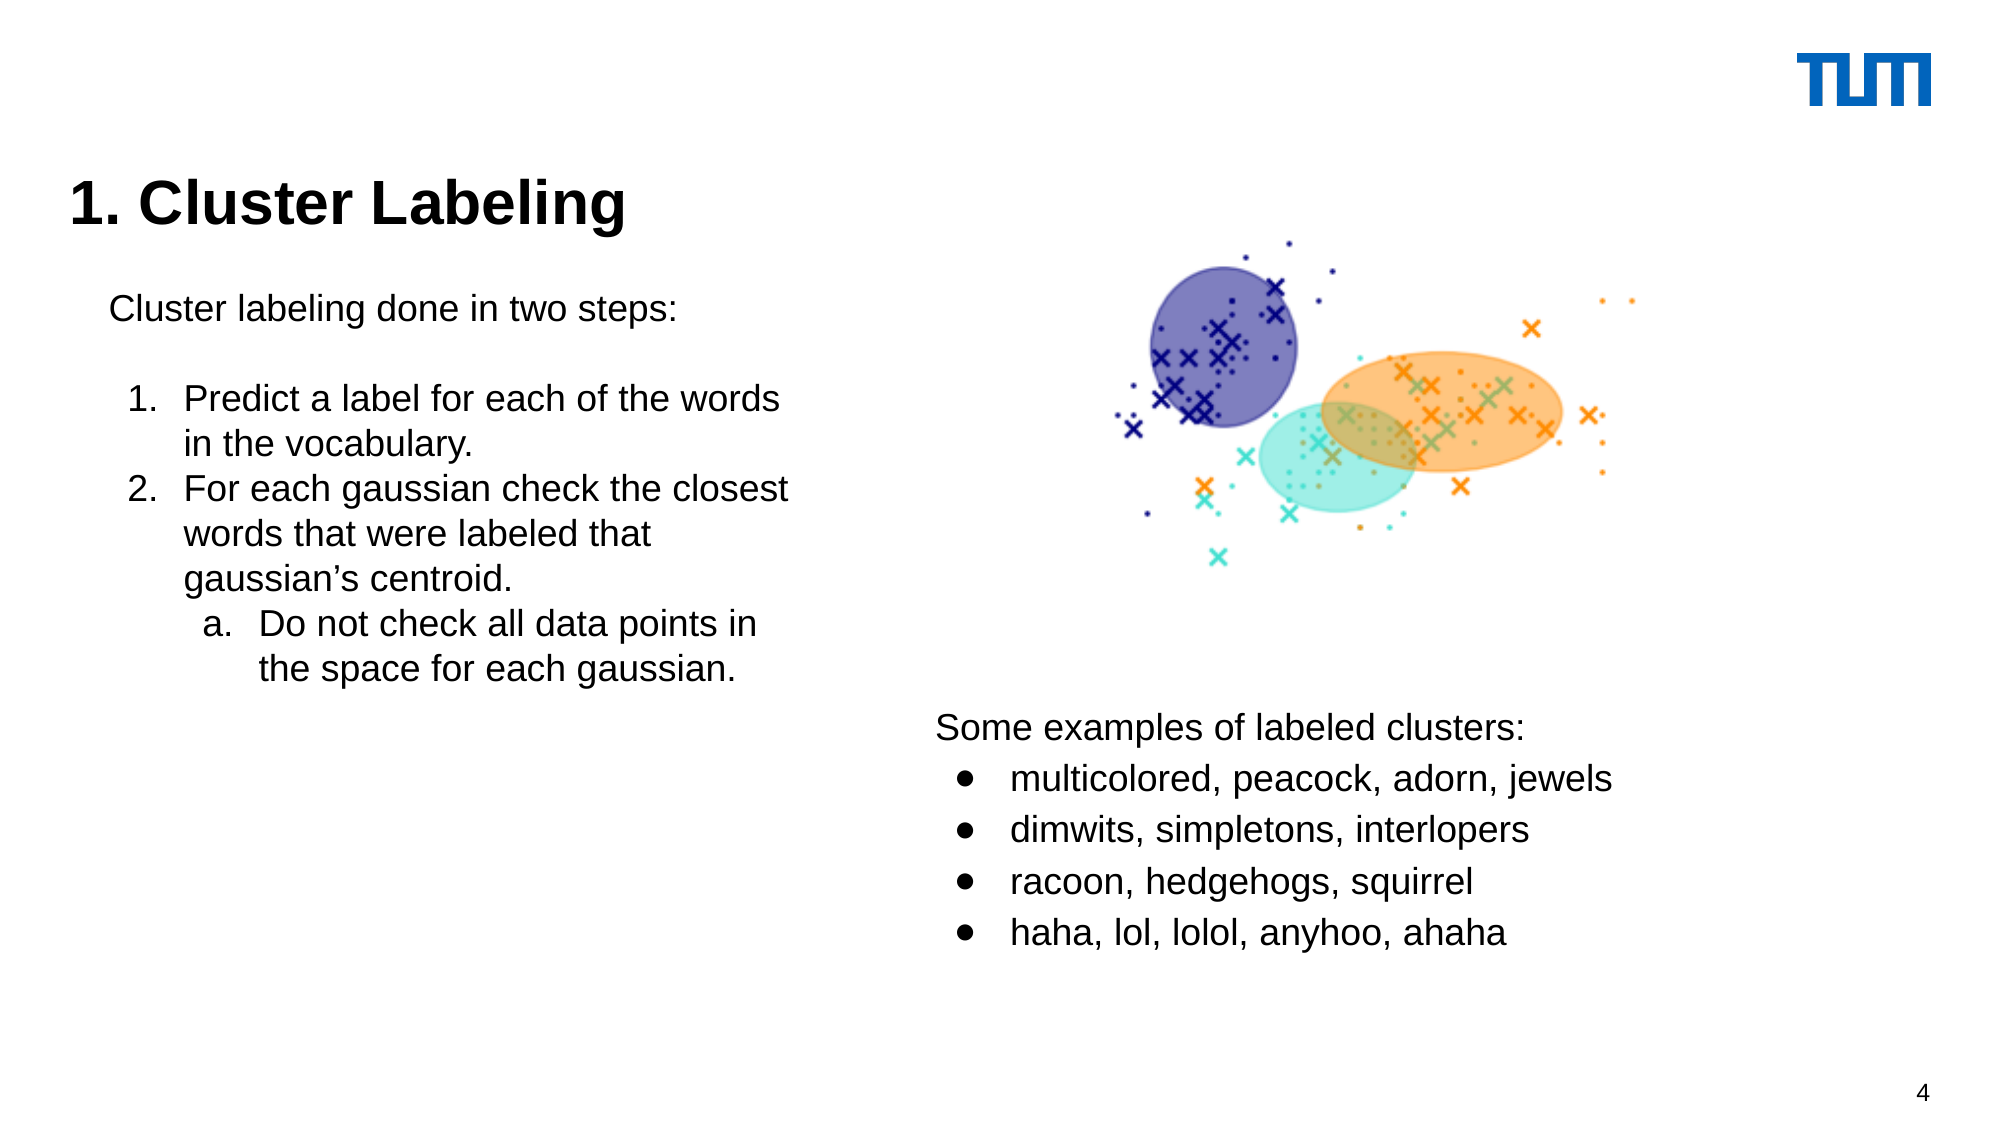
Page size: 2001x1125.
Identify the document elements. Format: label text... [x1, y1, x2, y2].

text_box ‹#› [1481, 1061, 1931, 1122]
picture [1797, 53, 1931, 106]
picture [1101, 238, 1643, 627]
text_box Some examples of labeled clusters: multicolored, peacock, adorn, jewels dimwits, simpletons, interlopers racoon, hedgehogs, squirrel haha, lol, lolol, anyhoo, ahaha [935, 696, 1849, 1072]
text_box Cluster labeling done in two steps: Predict a label for each of the words in the vocabulary. For each gaussian check the closest words that were labeled that gaussian’s centroid. Do not check all data points in the space for each gaussian. [93, 268, 817, 1062]
text_box 1. Cluster Labeling [69, 157, 1931, 226]
